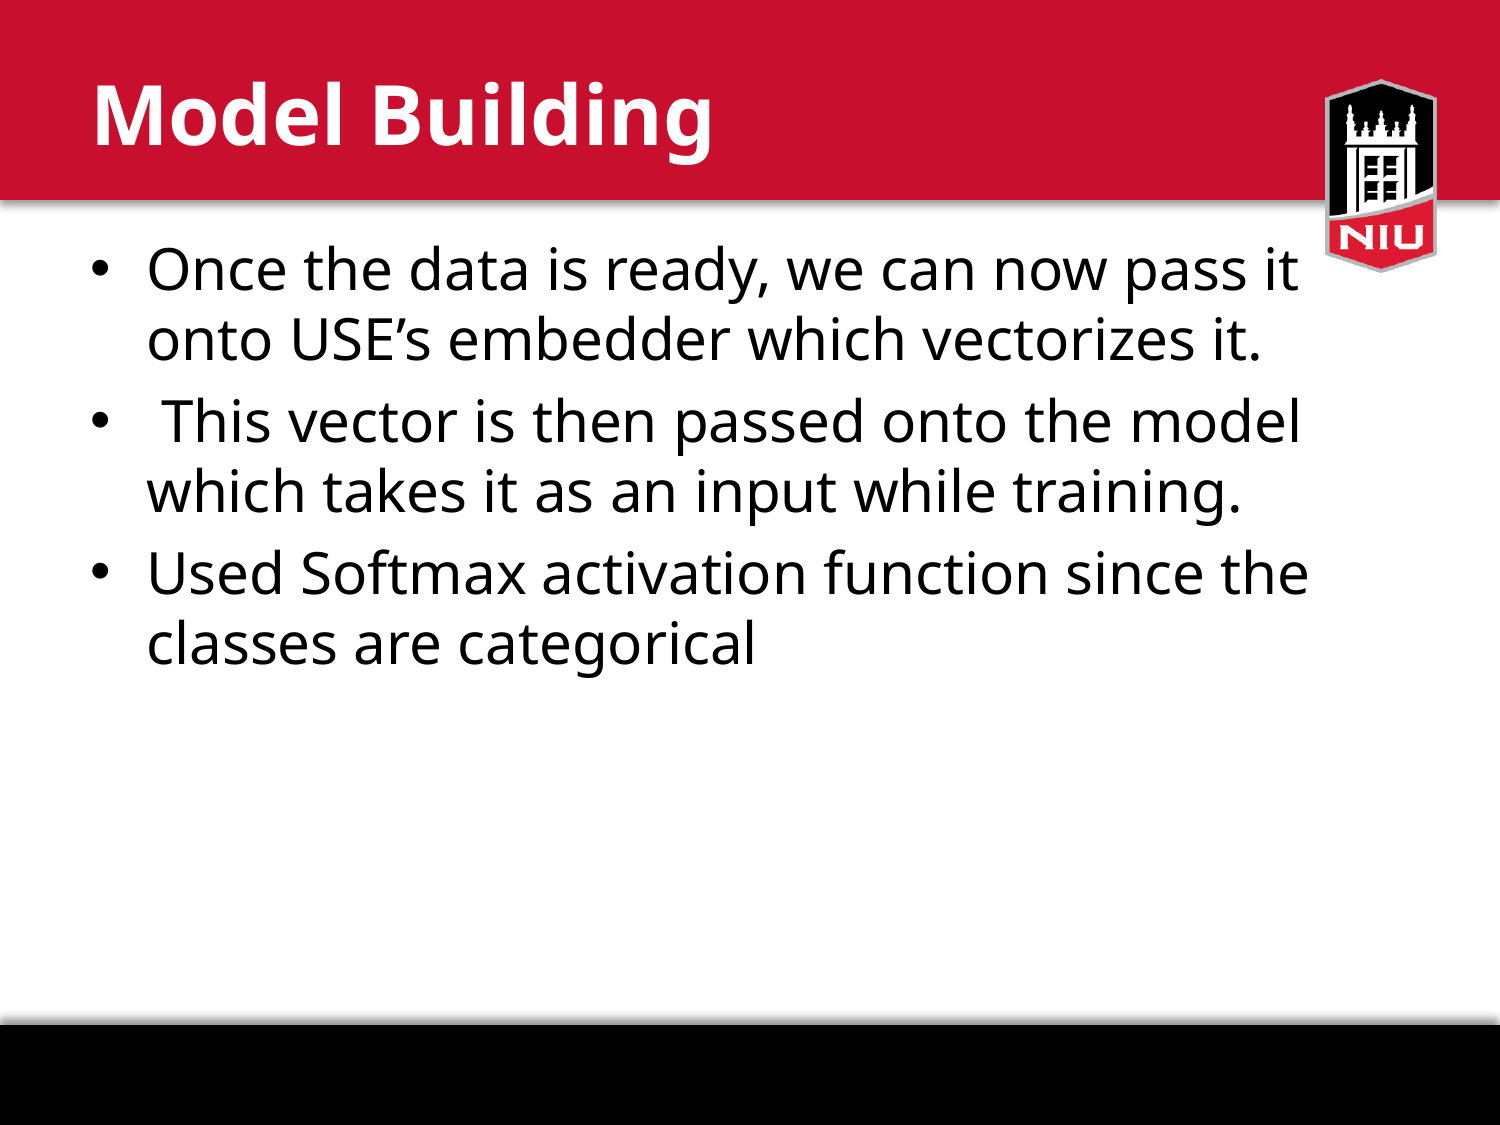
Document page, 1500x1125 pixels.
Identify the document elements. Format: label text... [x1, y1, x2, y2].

picture [1325, 79, 1437, 273]
list Once the data is ready, we can now pass it onto USE’s embedder which vectorizes it. This vector is then passed onto the model which takes it as an input while training. Used Softmax activation function since the classes are categorical [75, 224, 1363, 988]
title Model Building [75, 24, 1313, 200]
